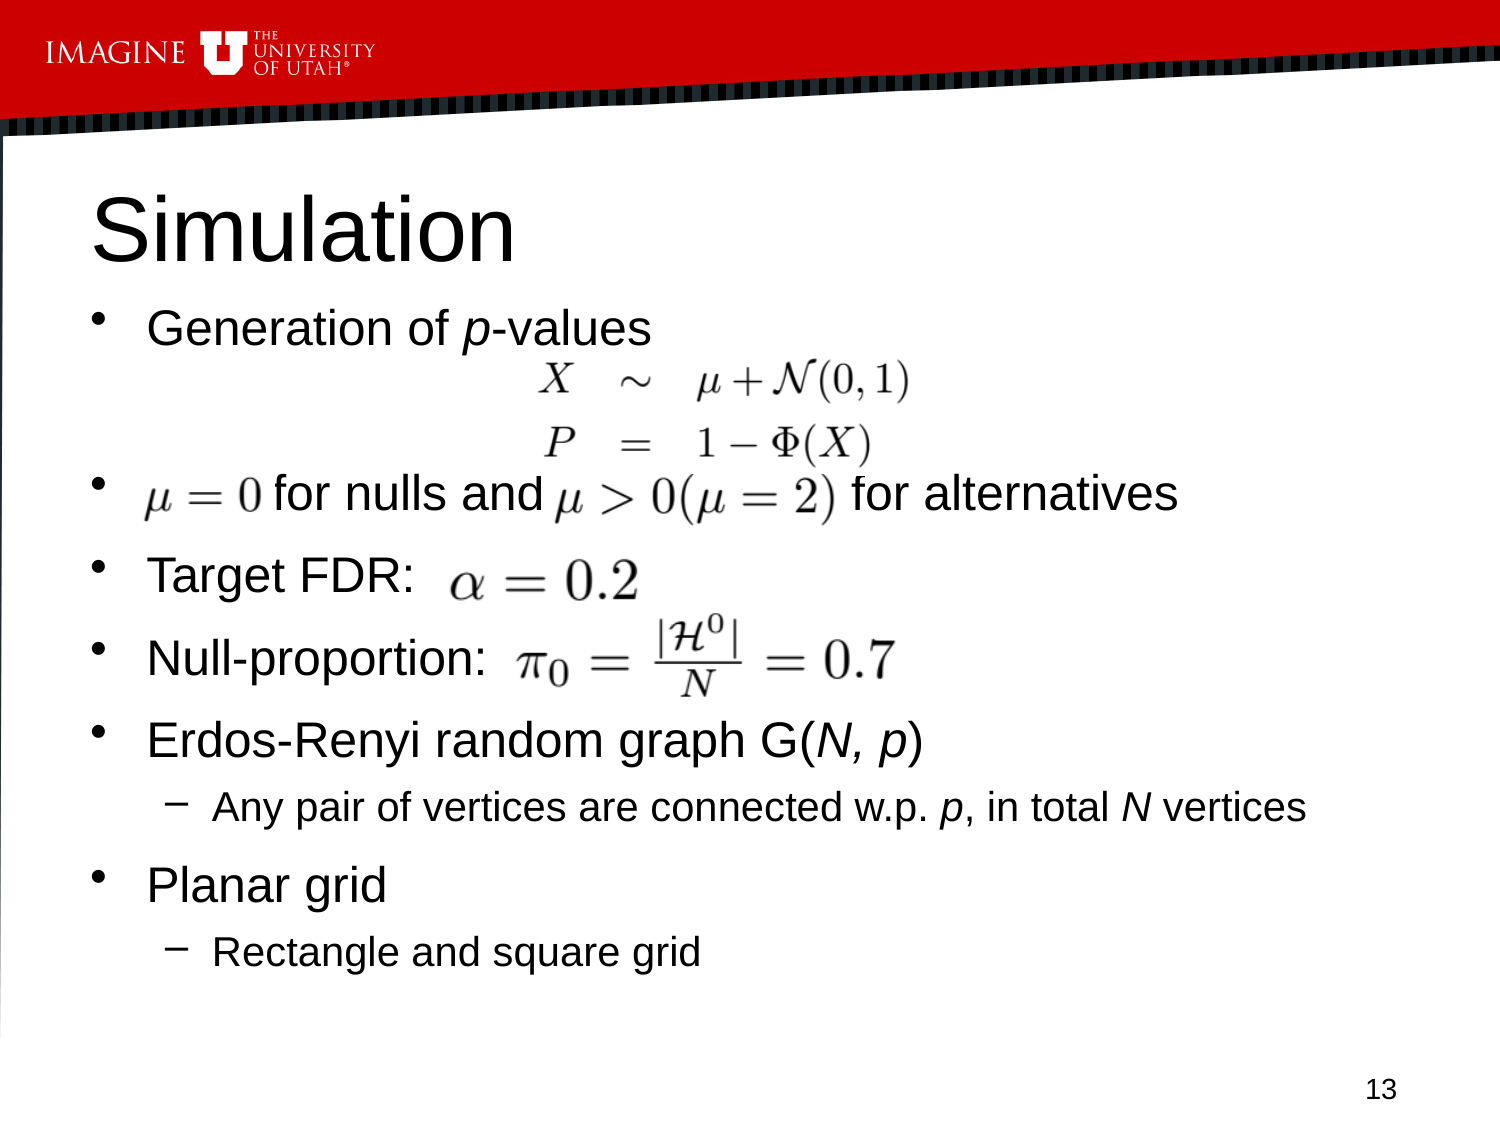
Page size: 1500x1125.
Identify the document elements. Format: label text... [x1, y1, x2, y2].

title Simulation [75, 162, 1413, 287]
list Generation of p-values for nulls and for alternatives Target FDR: Null-proportion: Erdos-Renyi random graph G(N, p) Any pair of vertices are connected w.p. p, in total N vertices Planar grid Rectangle and square grid [75, 287, 1413, 925]
slide_number 13 [1100, 1062, 1413, 1100]
picture [0, 0, 1500, 1038]
